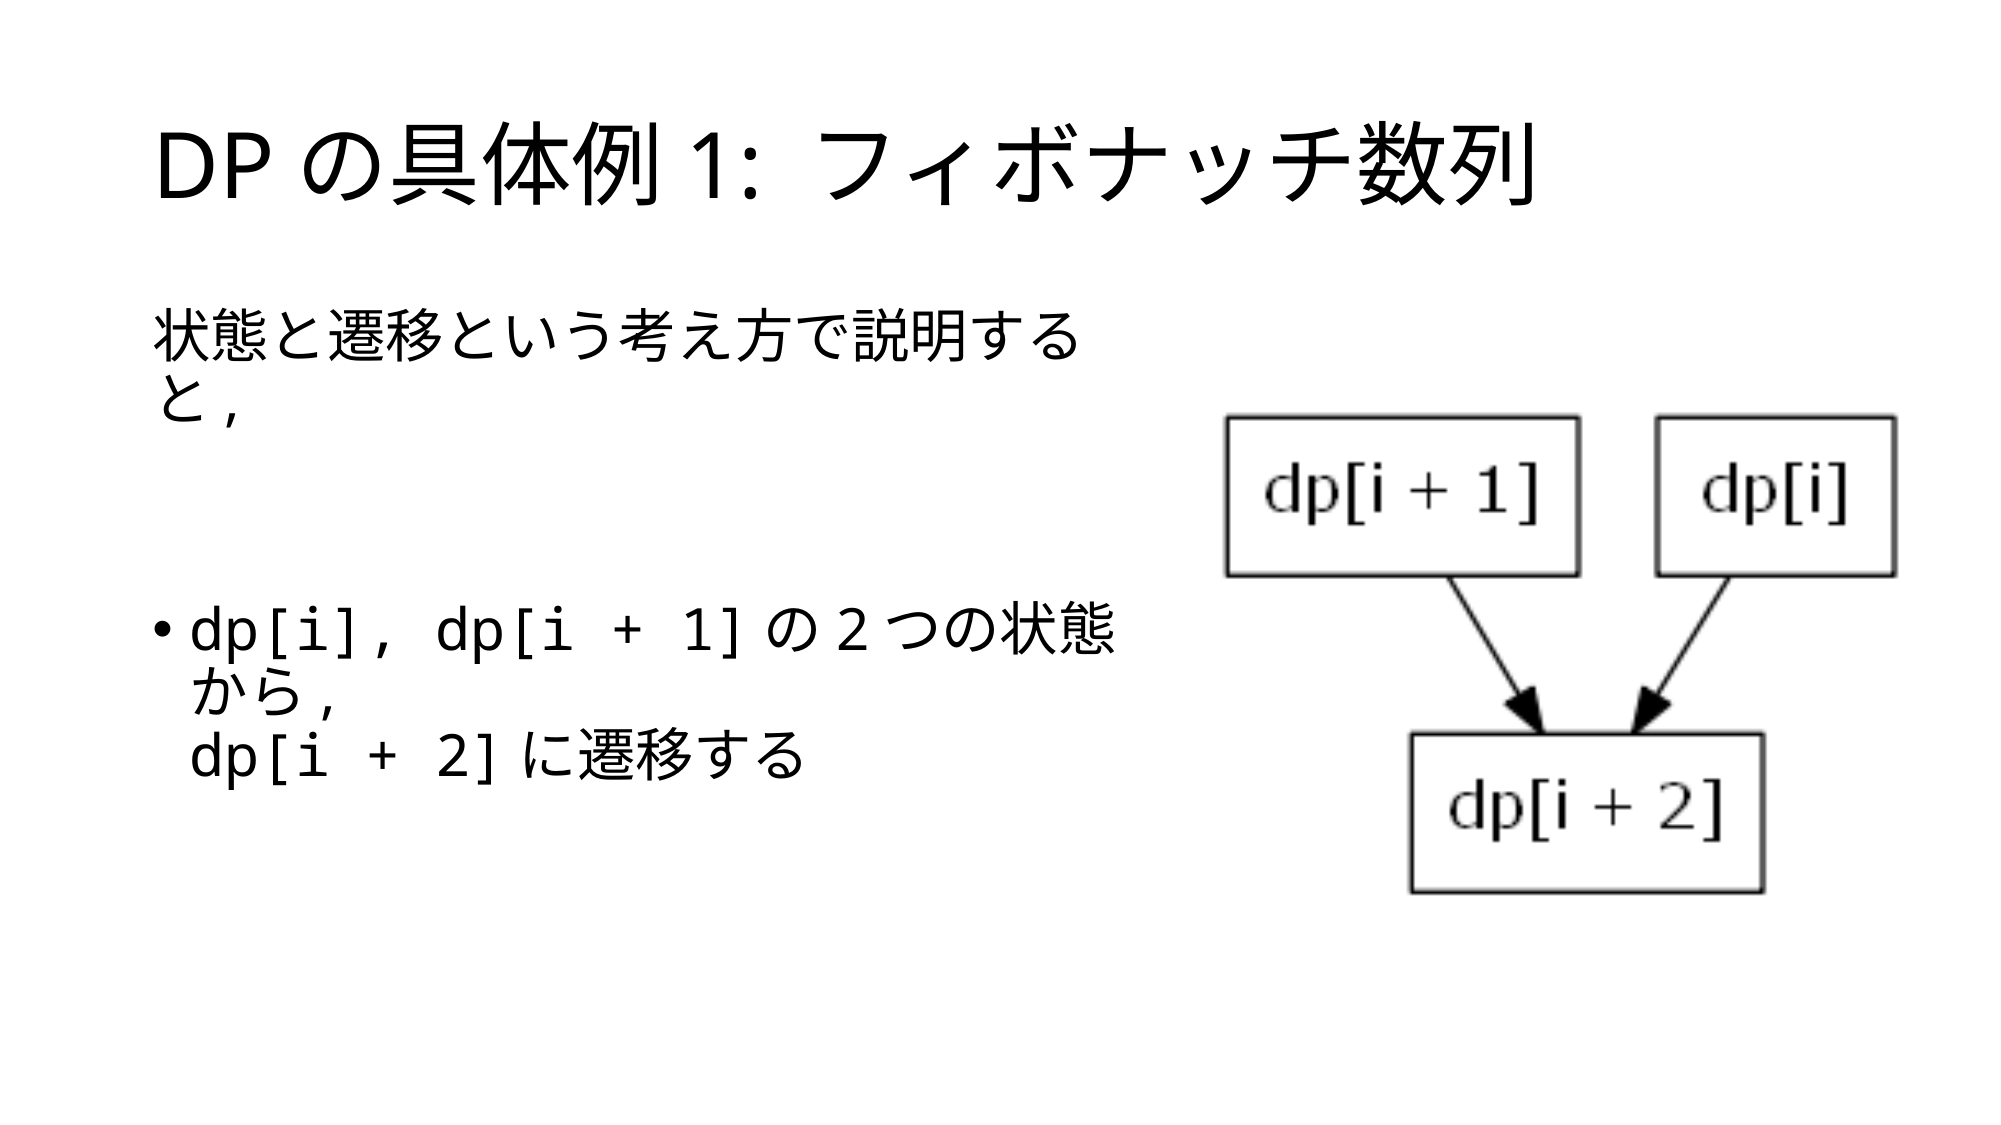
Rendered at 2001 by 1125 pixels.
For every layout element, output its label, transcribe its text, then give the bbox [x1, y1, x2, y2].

list 状態と遷移という考え方で説明すると, dp[i], dp[i + 1]の2つの状態から, dp[i + 2]に遷移する [137, 299, 1166, 1066]
title DPの具体例1: フィボナッチ数列 [137, 59, 1863, 278]
picture [1211, 401, 1912, 912]
